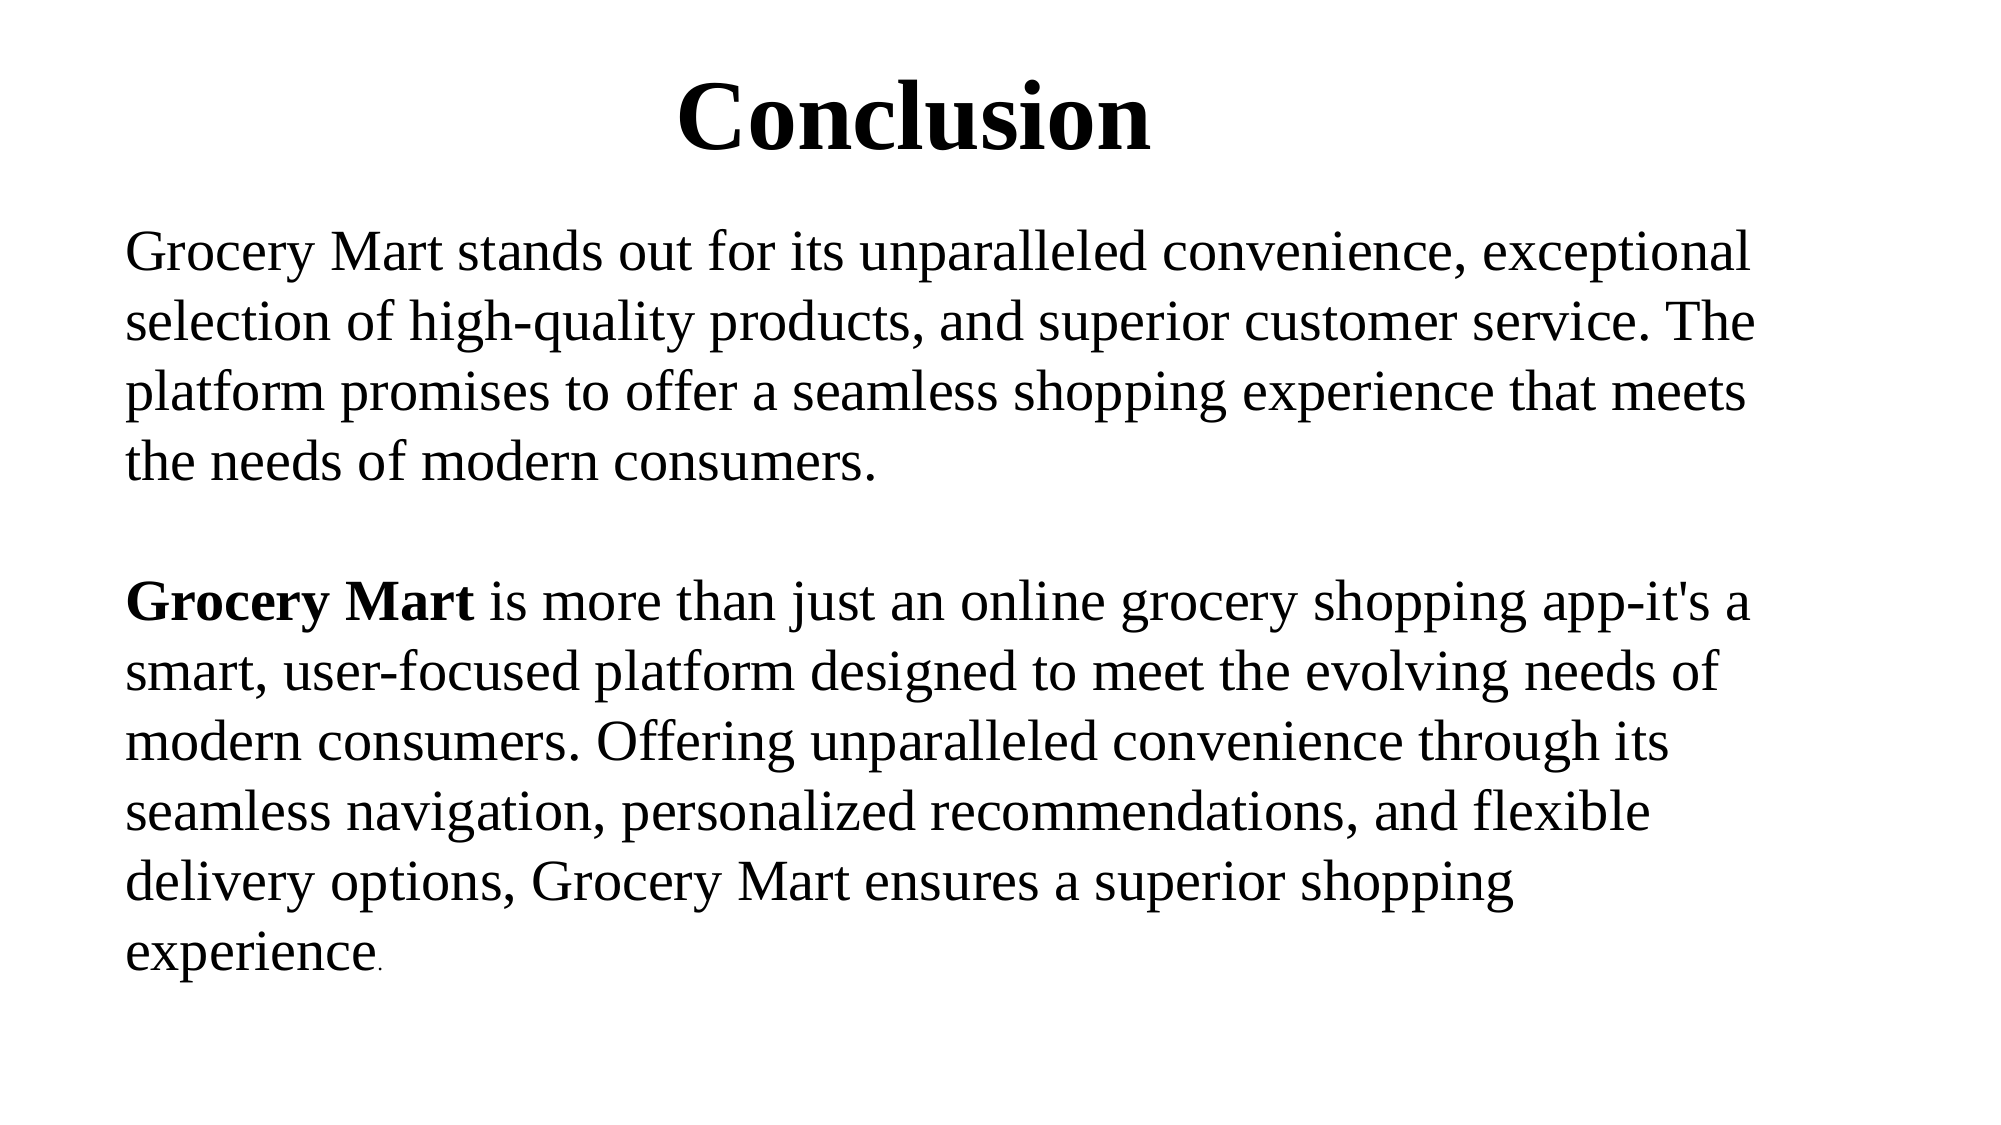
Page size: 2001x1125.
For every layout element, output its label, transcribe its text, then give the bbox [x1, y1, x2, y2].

list Conclusion [675, 50, 1214, 167]
title Grocery Mart stands out for its unparalleled convenience, exceptional selection of high-quality products, and superior customer service. The platform promises to offer a seamless shopping experience that meets the needs of modern consumers. Grocery Mart is more than just an online grocery shopping app-it's a smart, user-focused platform designed to meet the evolving needs of modern consumers. Offering unparalleled convenience through its seamless navigation, personalized recommendations, and flexible delivery options, Grocery Mart ensures a superior shopping experience. [125, 212, 1775, 1086]
